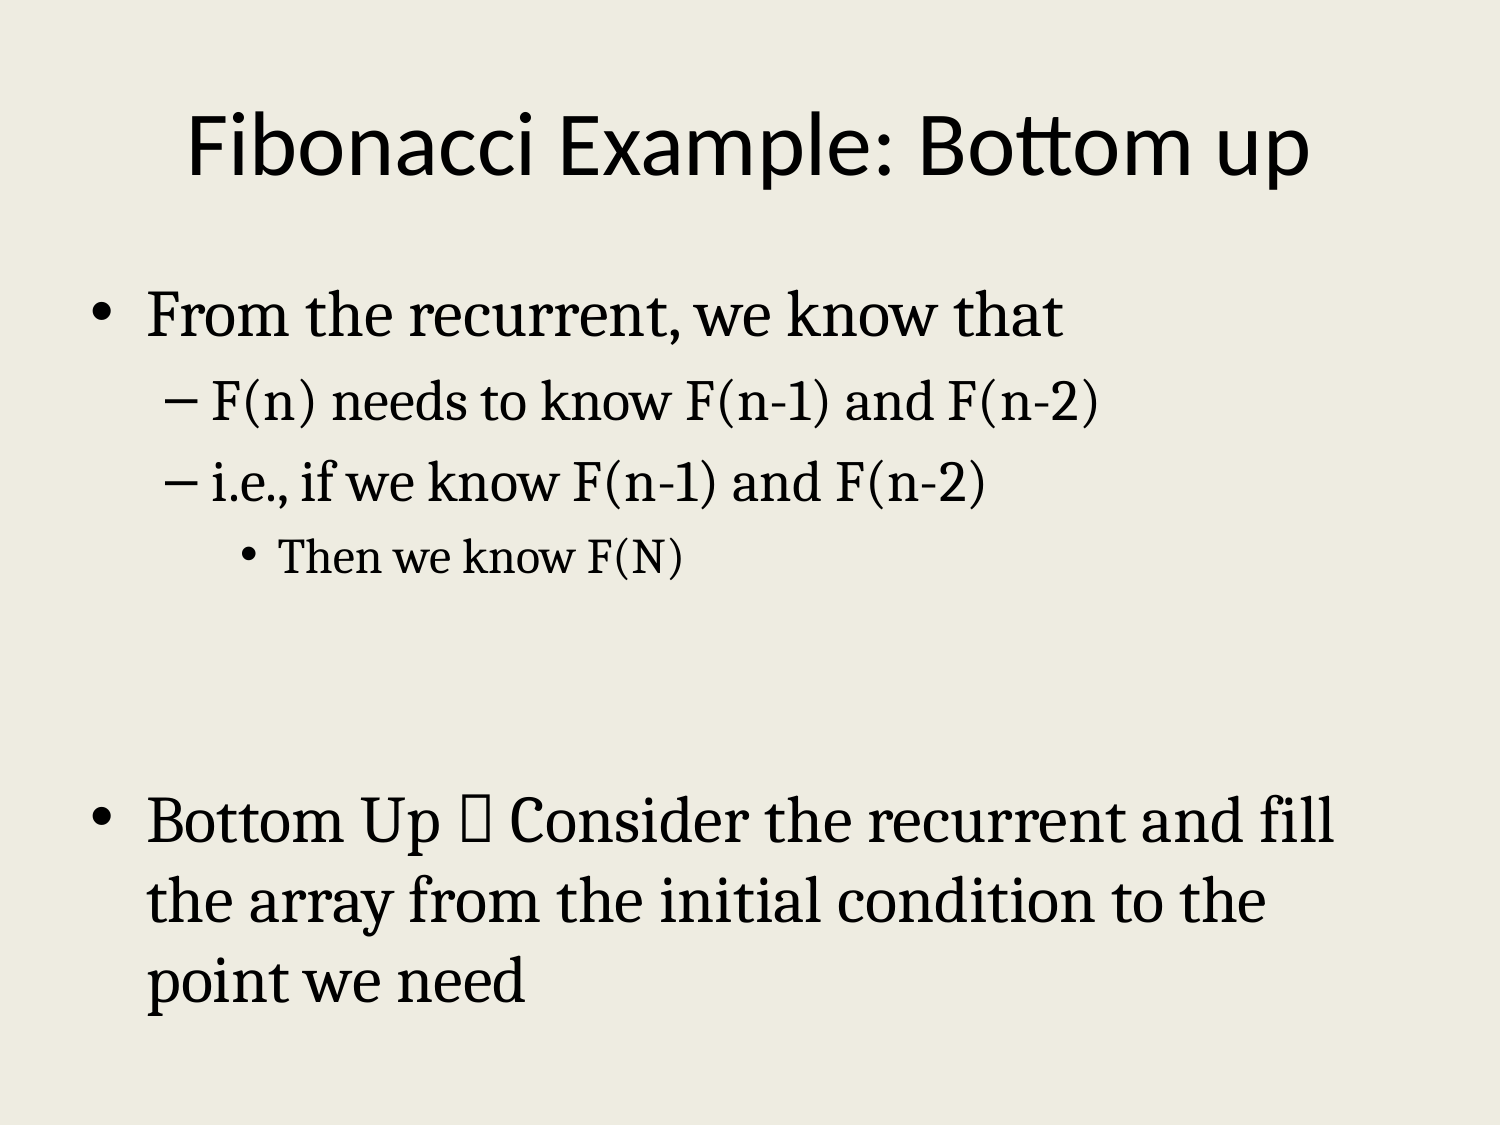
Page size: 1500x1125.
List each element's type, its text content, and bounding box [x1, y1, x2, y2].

title Fibonacci Example: Bottom up [75, 45, 1425, 233]
list From the recurrent, we know that F(n) needs to know F(n-1) and F(n-2) i.e., if we know F(n-1) and F(n-2) Then we know F(N) Bottom Up  Consider the recurrent and fill the array from the initial condition to the point we need [75, 262, 1425, 1094]
